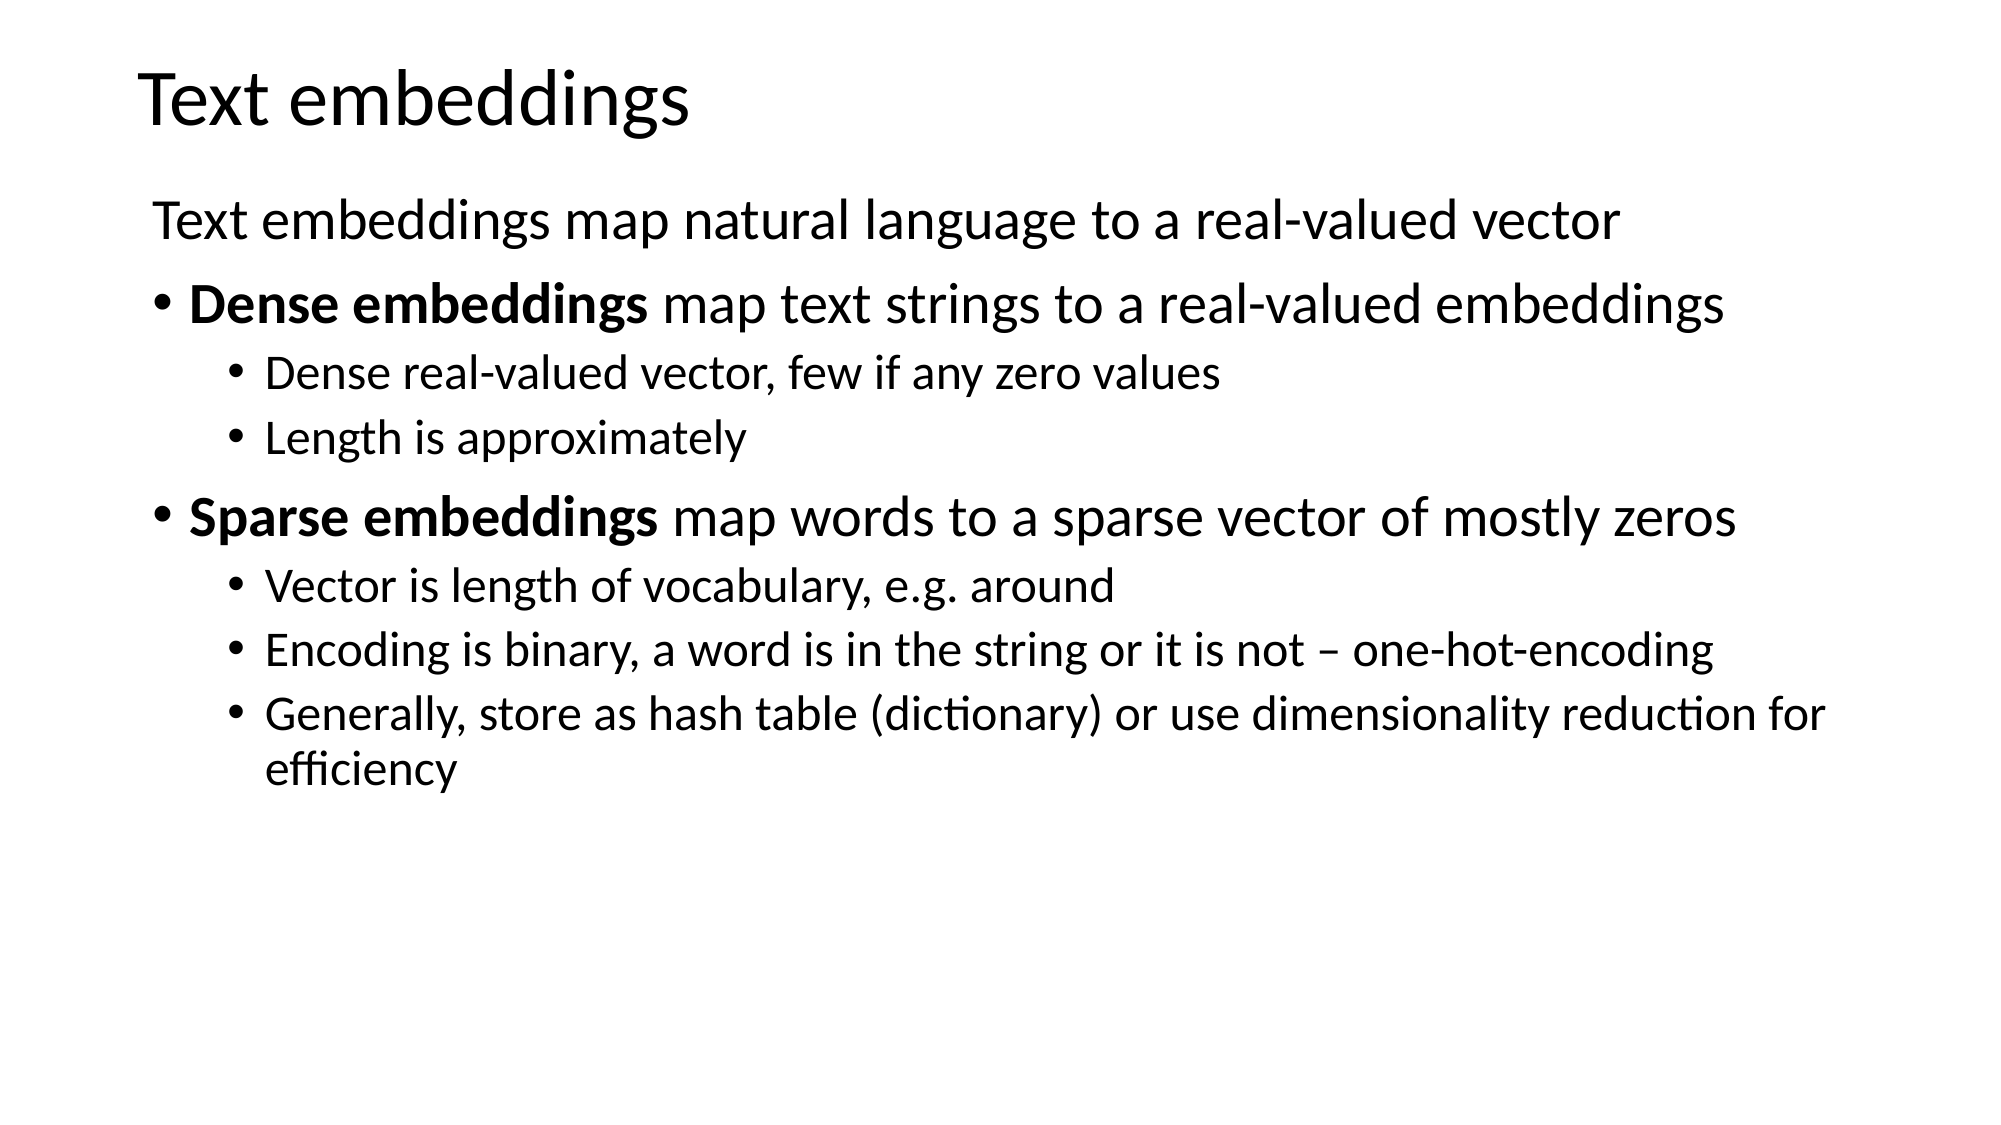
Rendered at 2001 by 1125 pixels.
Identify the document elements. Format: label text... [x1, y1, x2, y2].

title Text embeddings [122, 47, 1848, 151]
